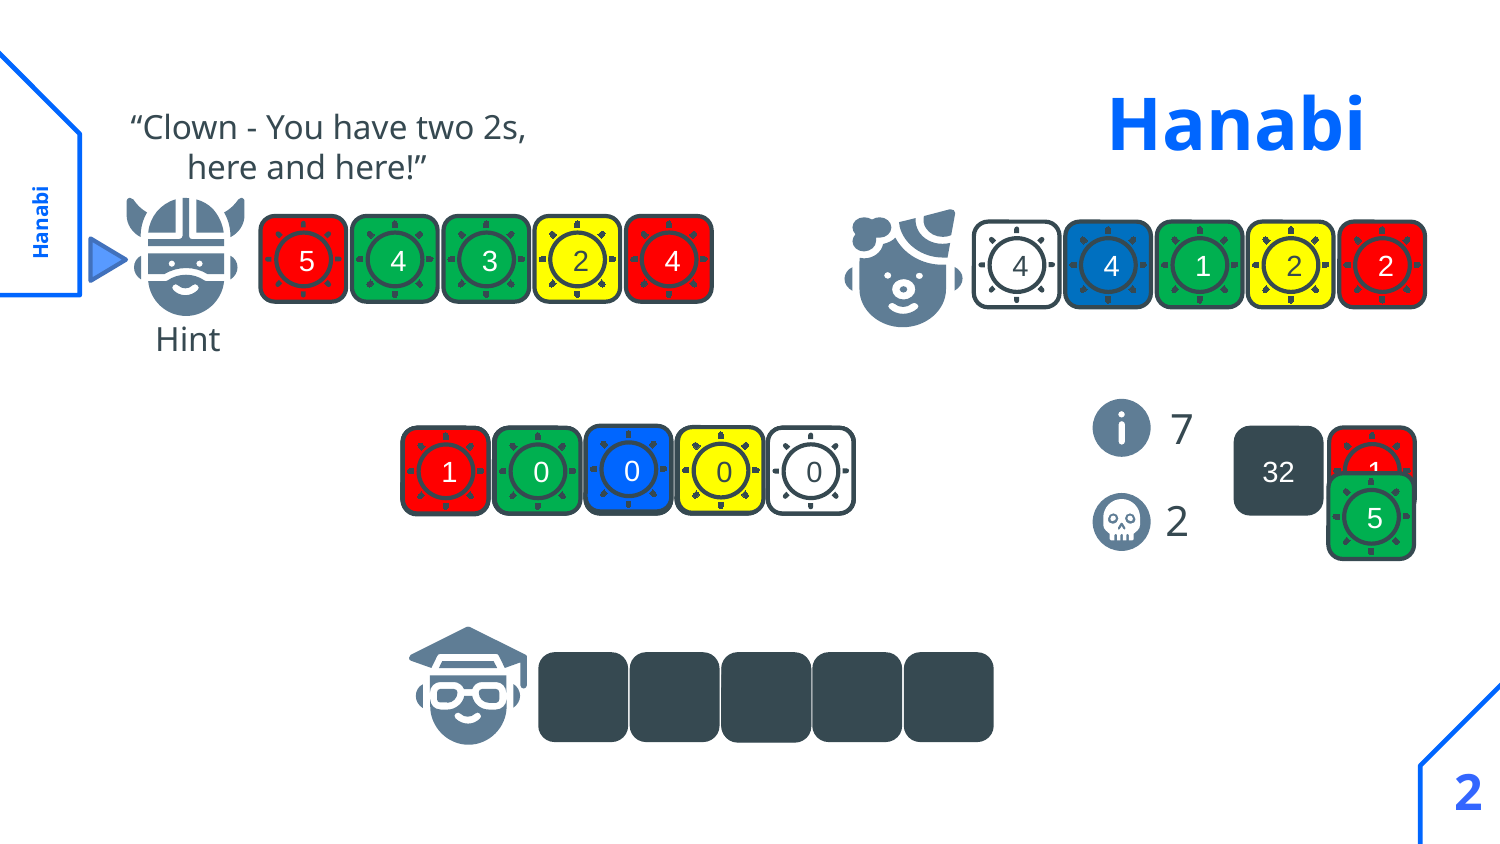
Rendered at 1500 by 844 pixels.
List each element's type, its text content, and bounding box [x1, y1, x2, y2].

text_box Hanabi [19, 0, 60, 281]
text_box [677, 426, 764, 513]
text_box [723, 654, 810, 741]
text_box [767, 427, 854, 514]
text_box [534, 215, 621, 302]
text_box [1092, 492, 1152, 552]
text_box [1065, 221, 1152, 308]
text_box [1328, 427, 1415, 473]
subtitle “Clown - You have two 2s, here and here!” [96, 91, 575, 174]
text_box 2 [1437, 752, 1500, 828]
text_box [625, 215, 712, 302]
title Hanabi [434, 62, 1382, 200]
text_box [402, 427, 489, 514]
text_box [585, 425, 672, 512]
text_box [631, 654, 718, 741]
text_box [1247, 221, 1334, 308]
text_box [1339, 221, 1426, 308]
text_box 32 [1233, 425, 1323, 516]
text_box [494, 427, 581, 514]
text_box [540, 654, 627, 741]
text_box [443, 215, 530, 302]
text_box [260, 215, 347, 302]
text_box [814, 654, 901, 741]
text_box Hint [121, 303, 299, 386]
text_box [1156, 221, 1243, 308]
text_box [844, 208, 963, 328]
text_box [1328, 473, 1415, 560]
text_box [408, 626, 528, 745]
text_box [973, 221, 1060, 308]
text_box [905, 654, 992, 741]
text_box 2 [1131, 480, 1198, 540]
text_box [351, 215, 438, 302]
text_box [88, 236, 121, 283]
text_box [1092, 398, 1143, 457]
text_box 7 [1136, 388, 1203, 448]
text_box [126, 197, 245, 317]
